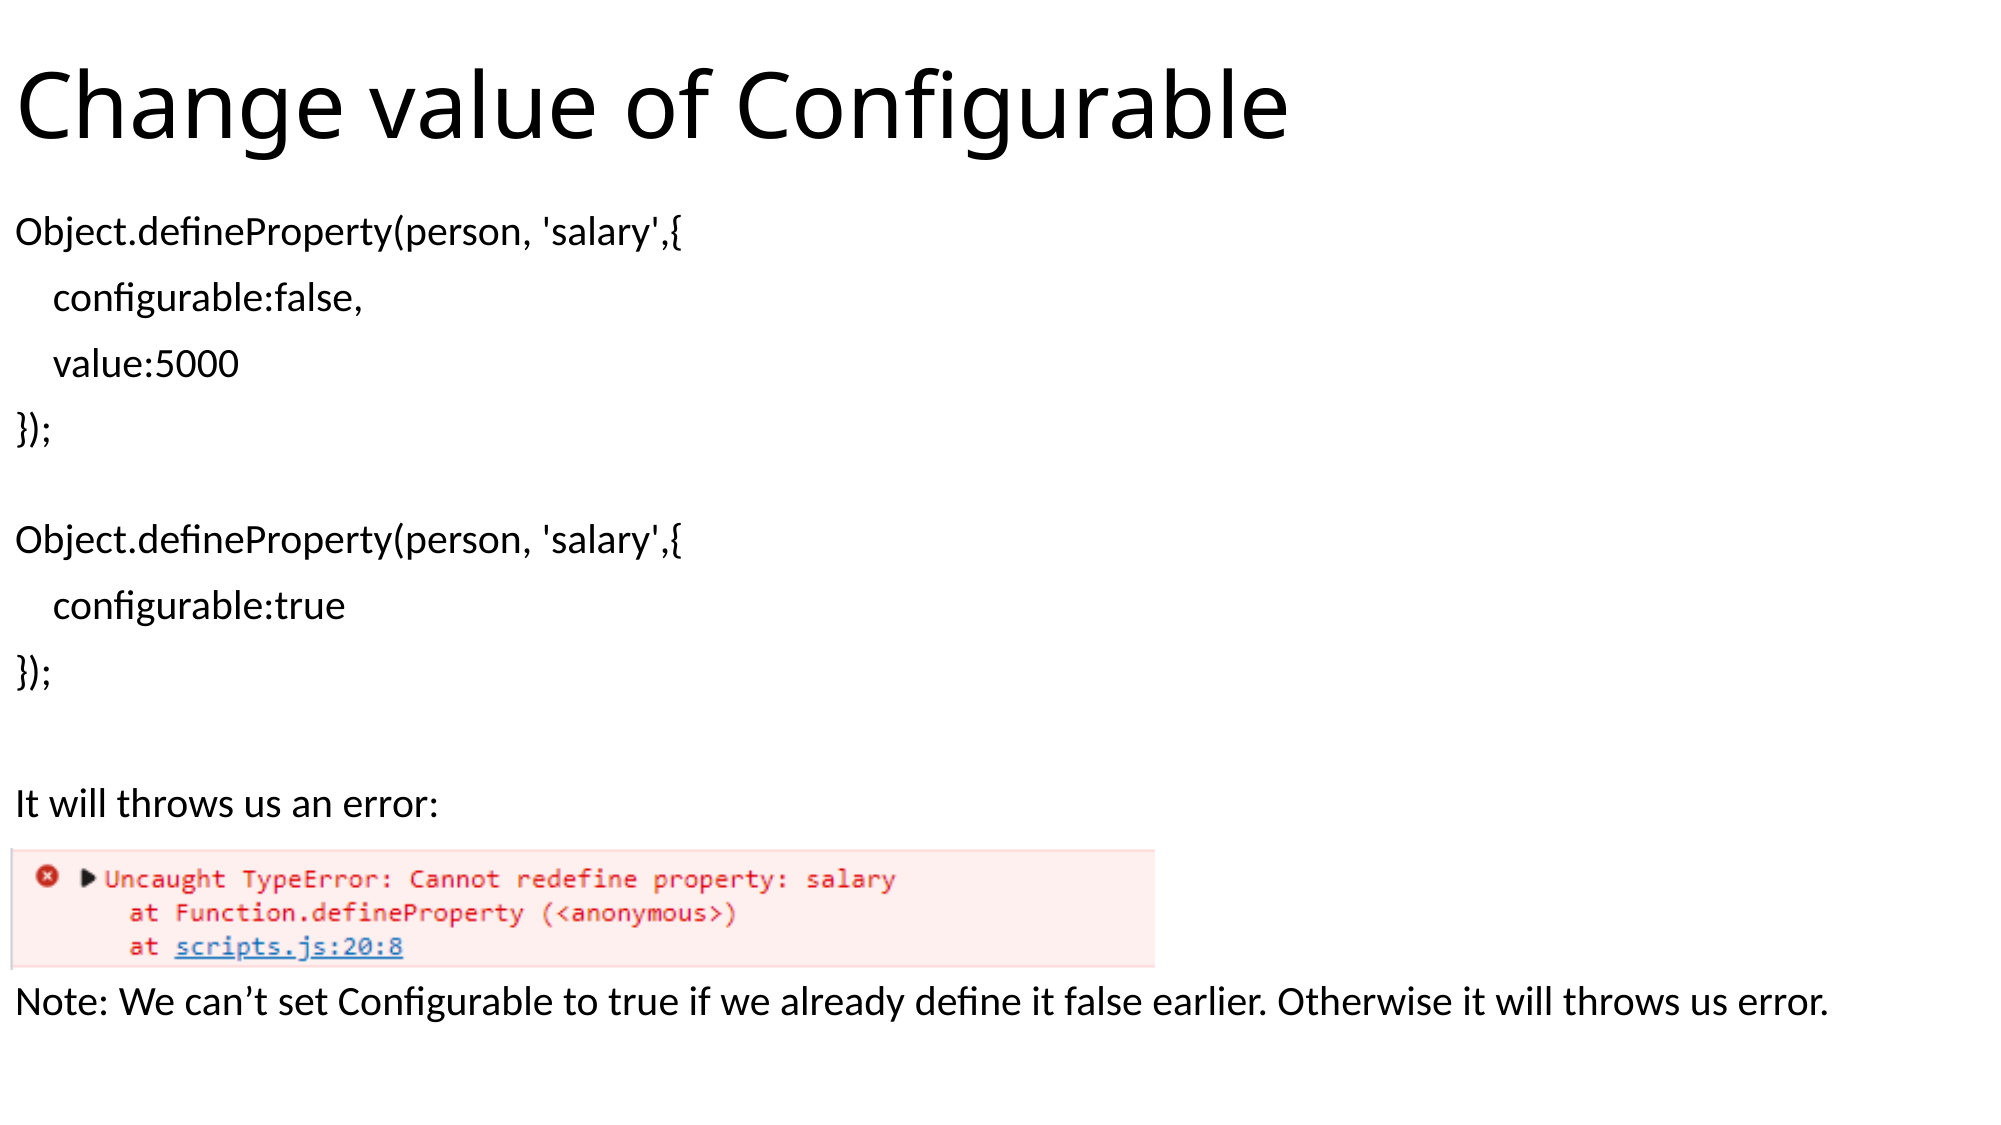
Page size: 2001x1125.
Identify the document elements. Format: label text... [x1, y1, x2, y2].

title Change value of Configurable [0, 0, 1725, 156]
list Object.defineProperty(person, 'salary',{ configurable:false, value:5000 }); Object.defineProperty(person, 'salary',{ configurable:true }); It will throws us an error: Note: We can’t set Configurable to true if we already define it false earlier. Otherwise it will throws us error. [0, 156, 2000, 1125]
picture [9, 848, 1155, 970]
